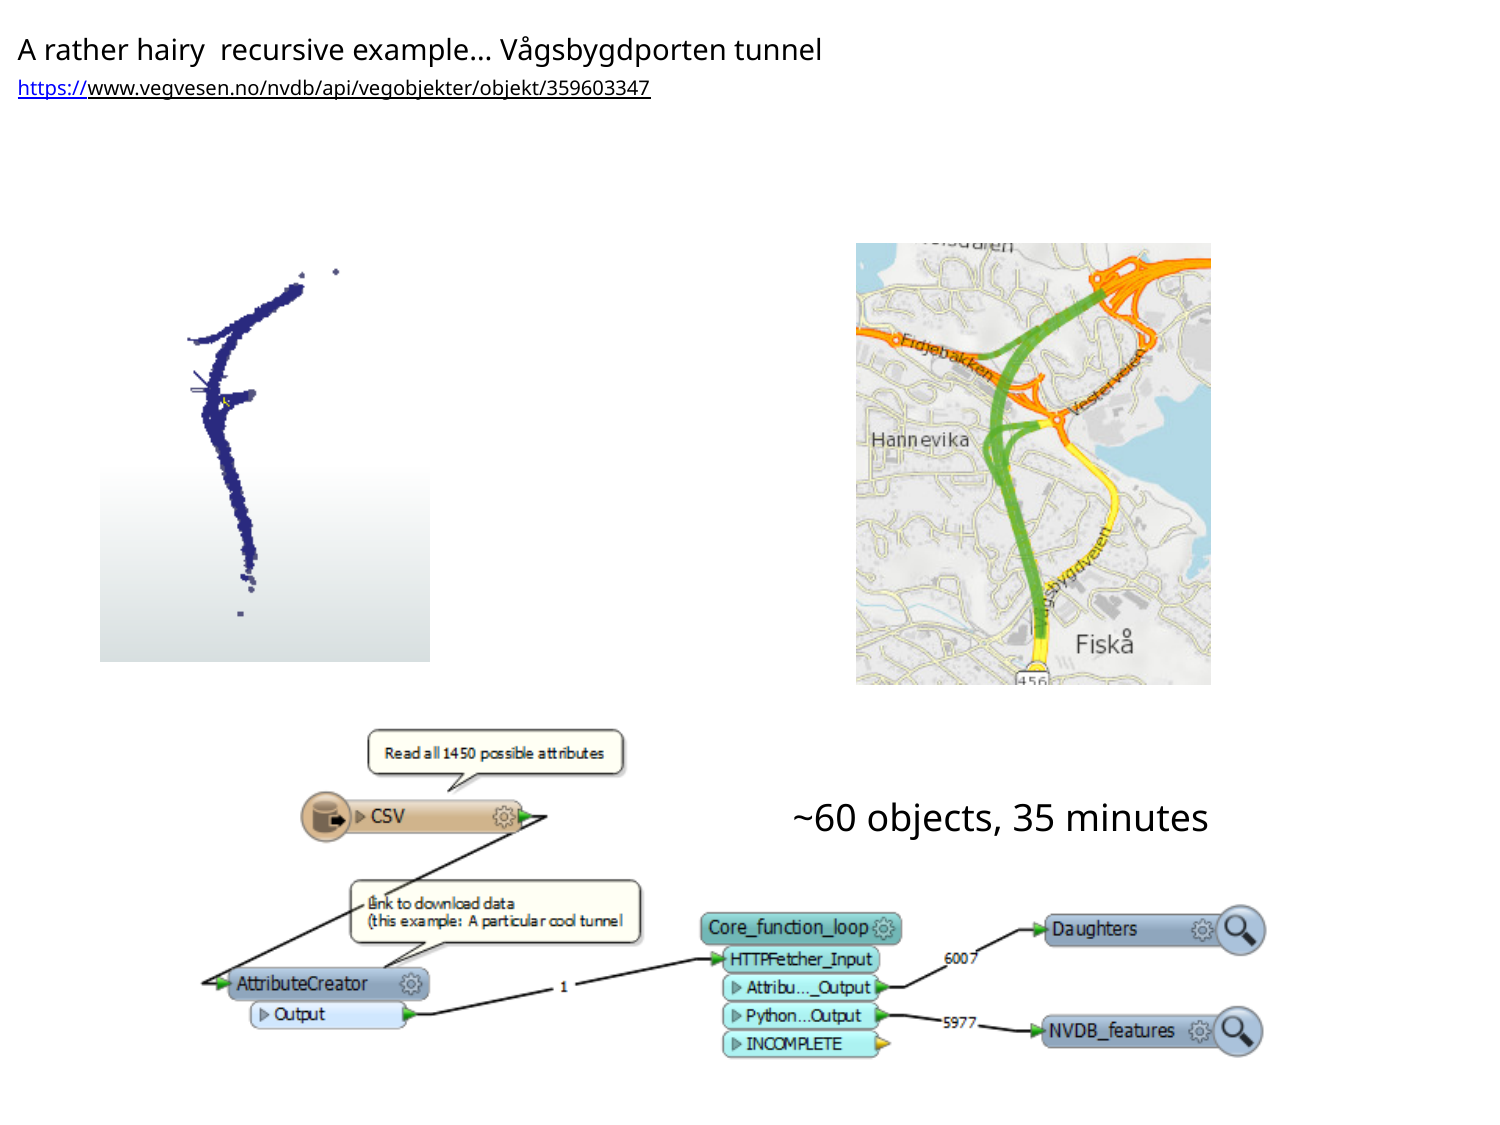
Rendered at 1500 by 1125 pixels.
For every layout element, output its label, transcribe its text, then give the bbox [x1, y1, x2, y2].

picture [100, 207, 431, 662]
picture [138, 243, 1346, 1125]
title A rather hairy recursive example… Vågsbygdporten tunnel https://www.vegvesen.no/nvdb/api/vegobjekter/objekt/359603347 [17, 30, 1447, 173]
